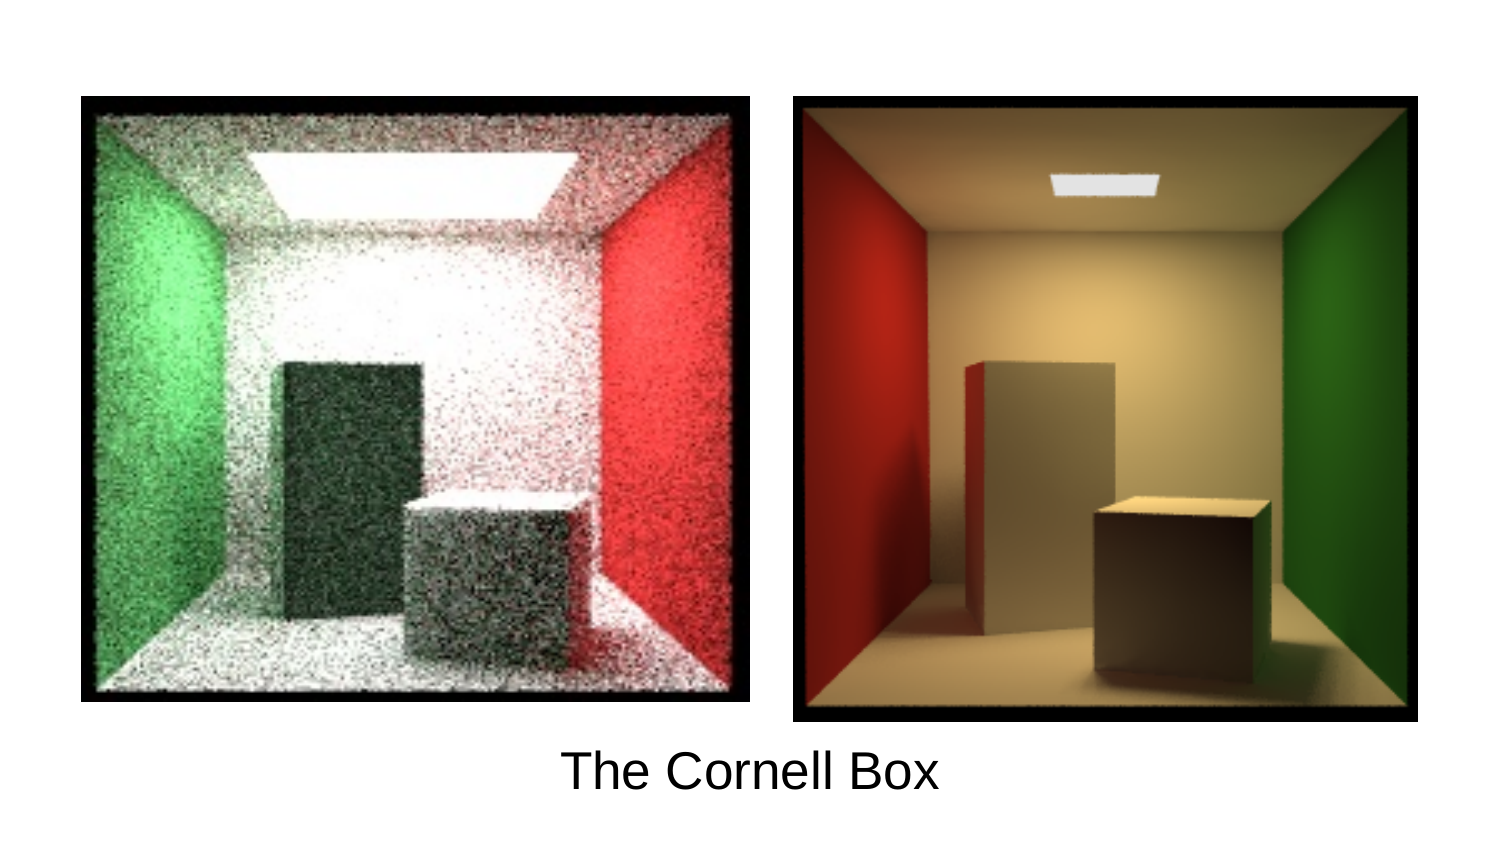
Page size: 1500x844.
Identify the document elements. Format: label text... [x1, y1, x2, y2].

picture [792, 96, 1419, 722]
title The Cornell Box [51, 721, 1449, 816]
picture [81, 96, 751, 703]
